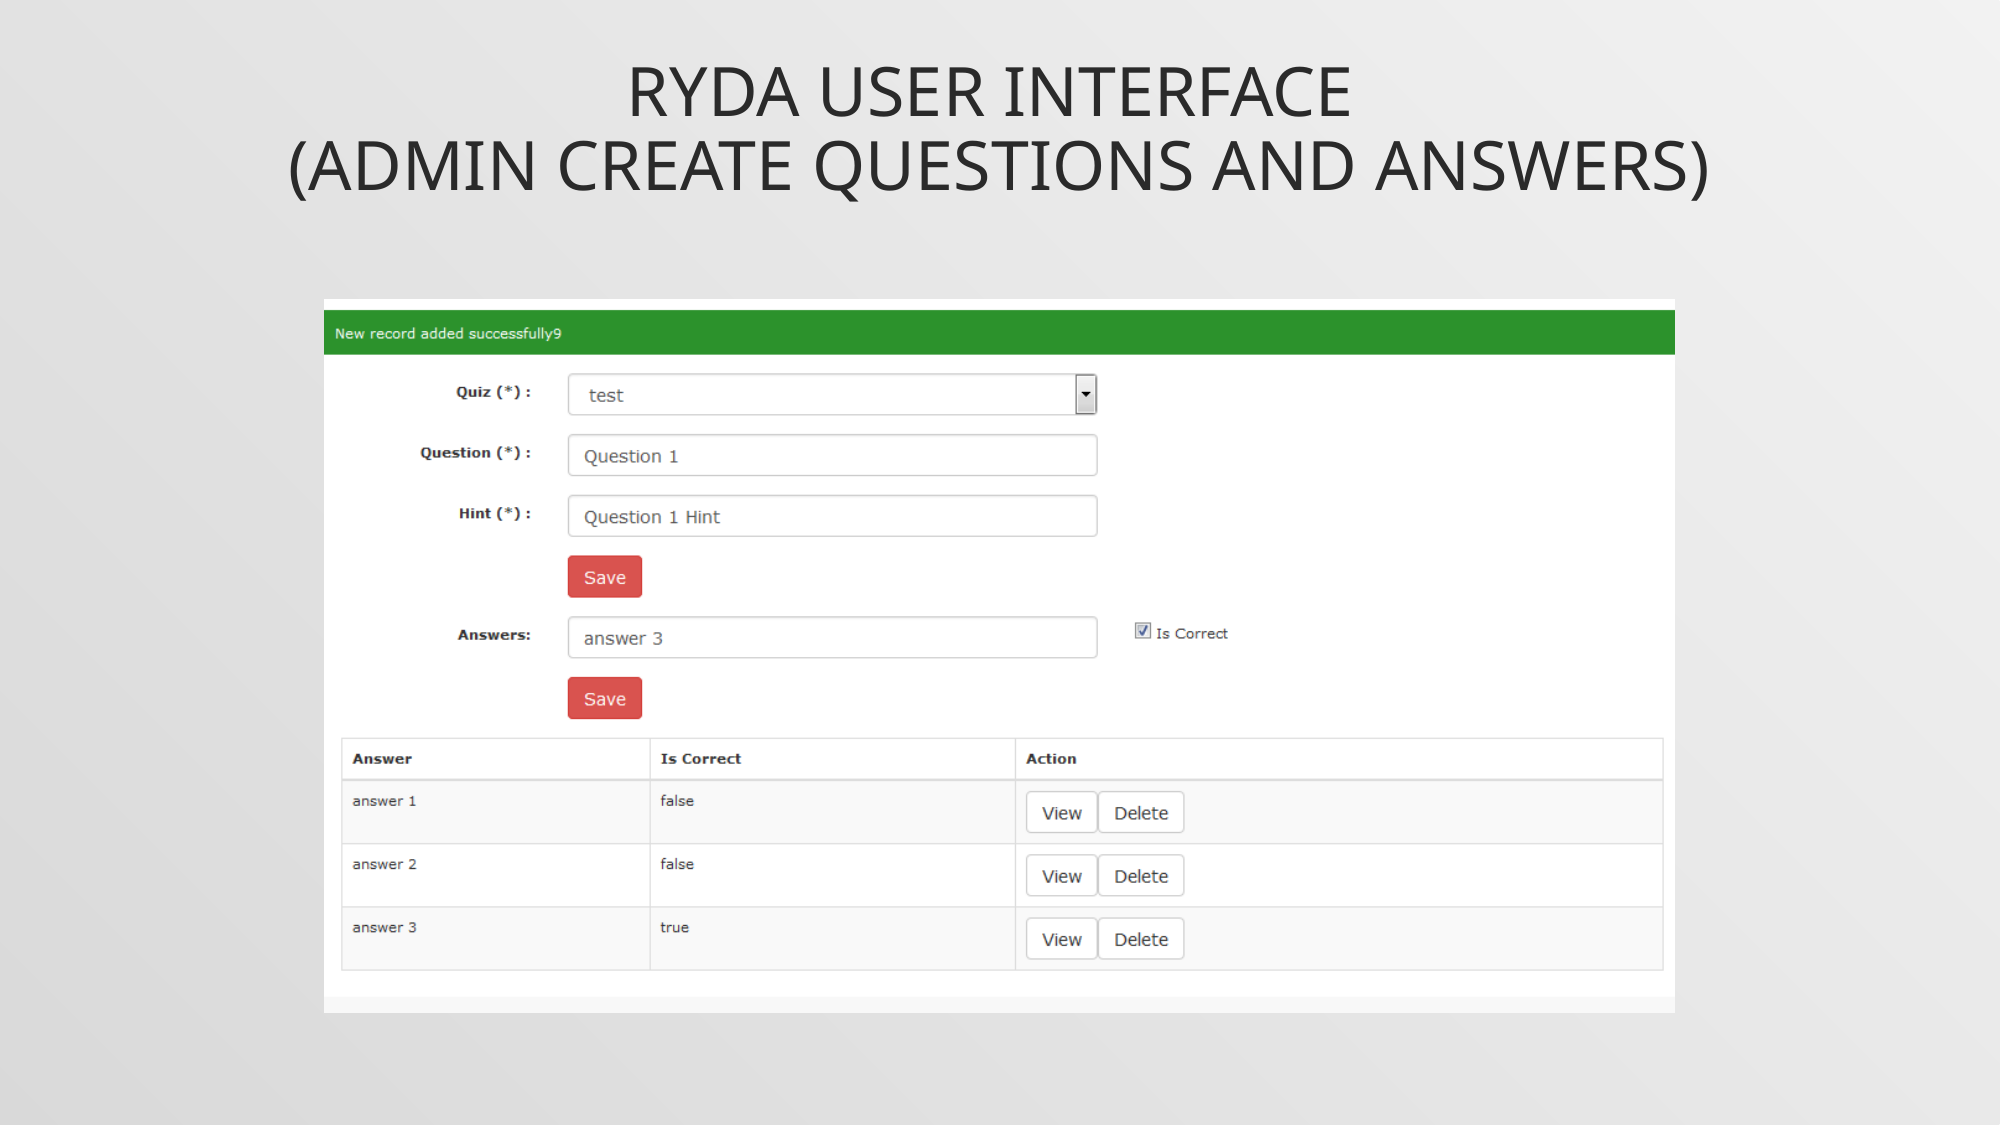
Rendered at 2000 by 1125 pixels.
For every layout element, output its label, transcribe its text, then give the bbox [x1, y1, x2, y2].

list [324, 299, 1675, 1013]
title ryda User Interface (Admin Create questions and answers) [199, 50, 1800, 213]
